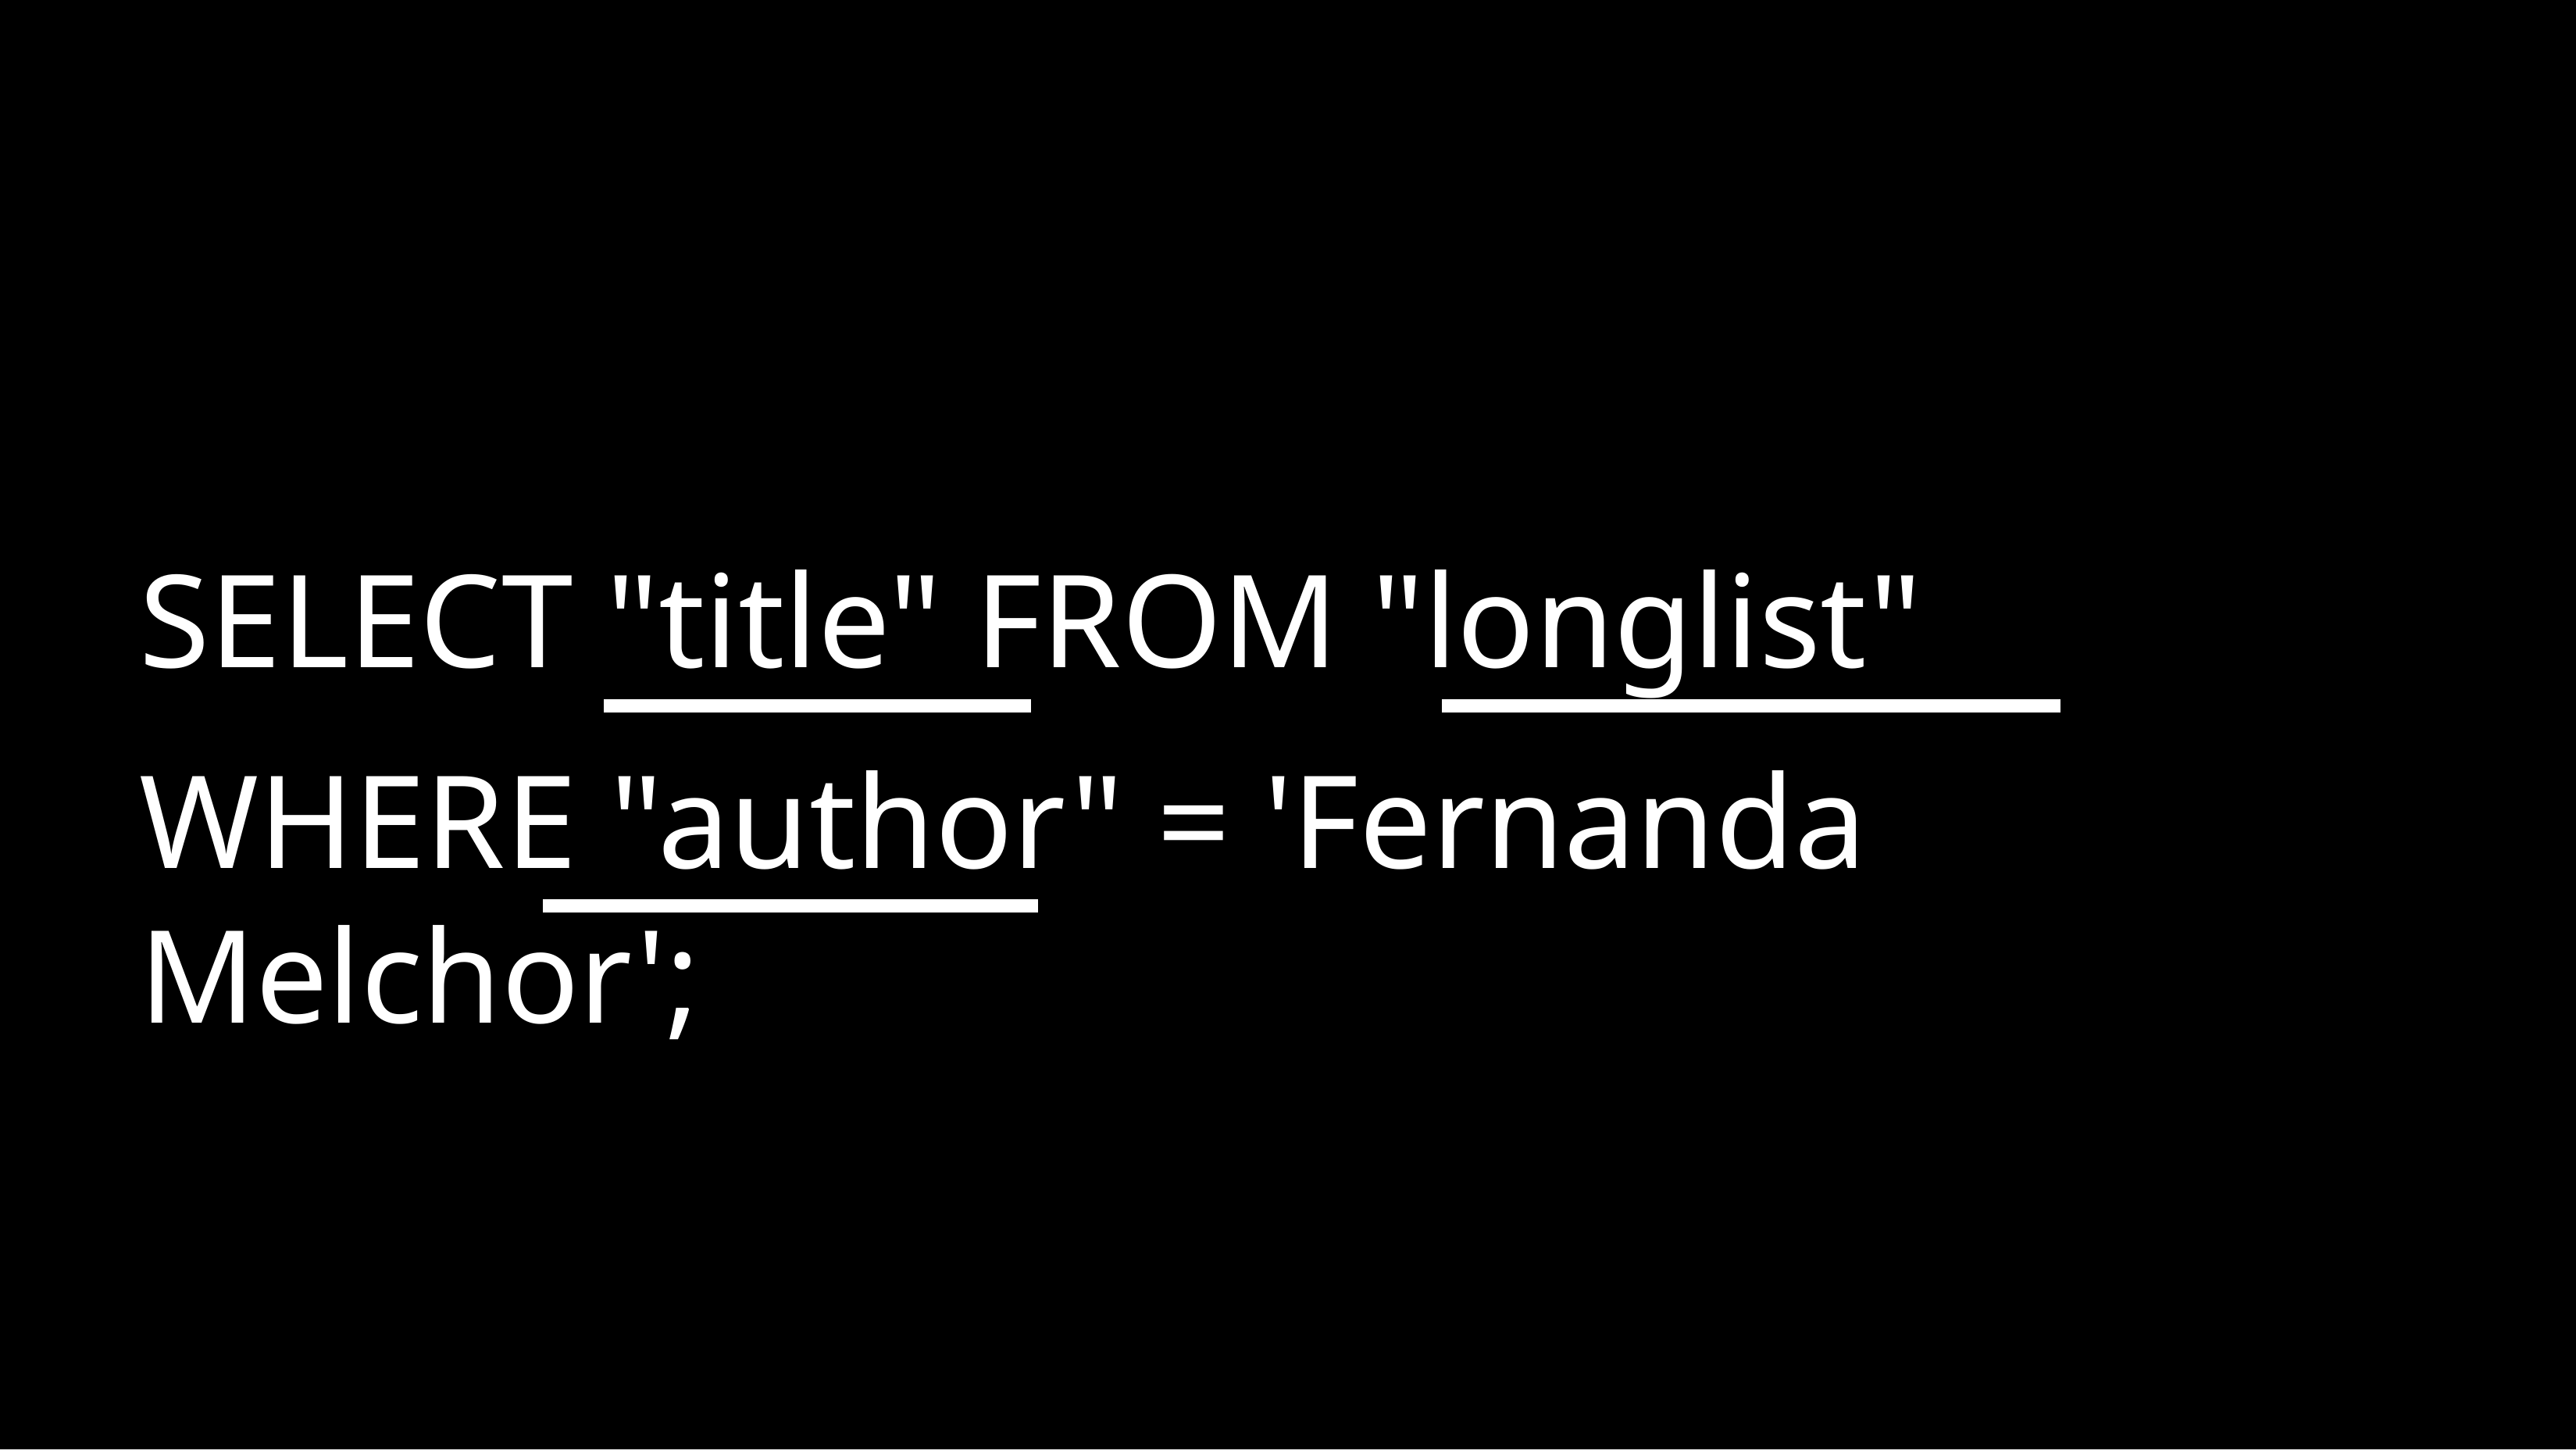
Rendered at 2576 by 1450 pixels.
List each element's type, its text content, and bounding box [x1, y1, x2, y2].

title SELECT "title" FROM "longlist" WHERE "author" = 'Fernanda Melchor'; [137, 288, 2460, 1049]
